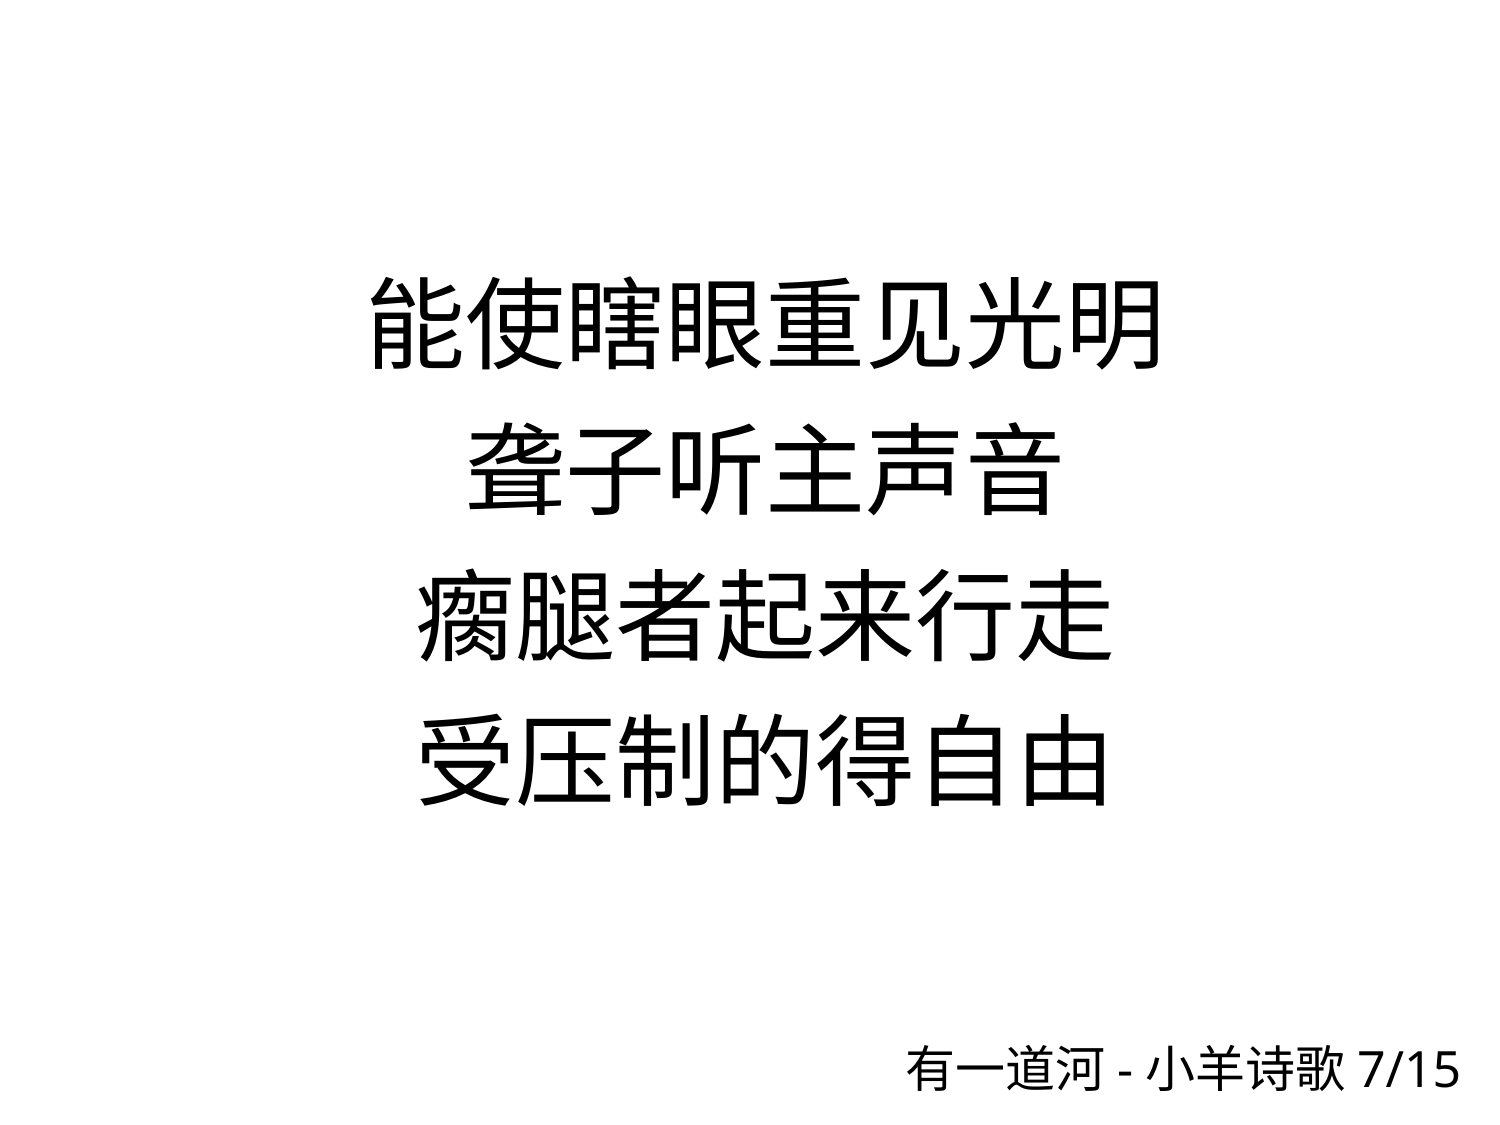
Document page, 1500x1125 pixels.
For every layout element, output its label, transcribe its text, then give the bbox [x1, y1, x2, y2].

text_box 有一道河-小羊诗歌7/15 [54, 1014, 1476, 1105]
text_box 能使瞎眼重见光明 聋子听主声音 瘸腿者起来行走 受压制的得自由 [60, 228, 1471, 827]
